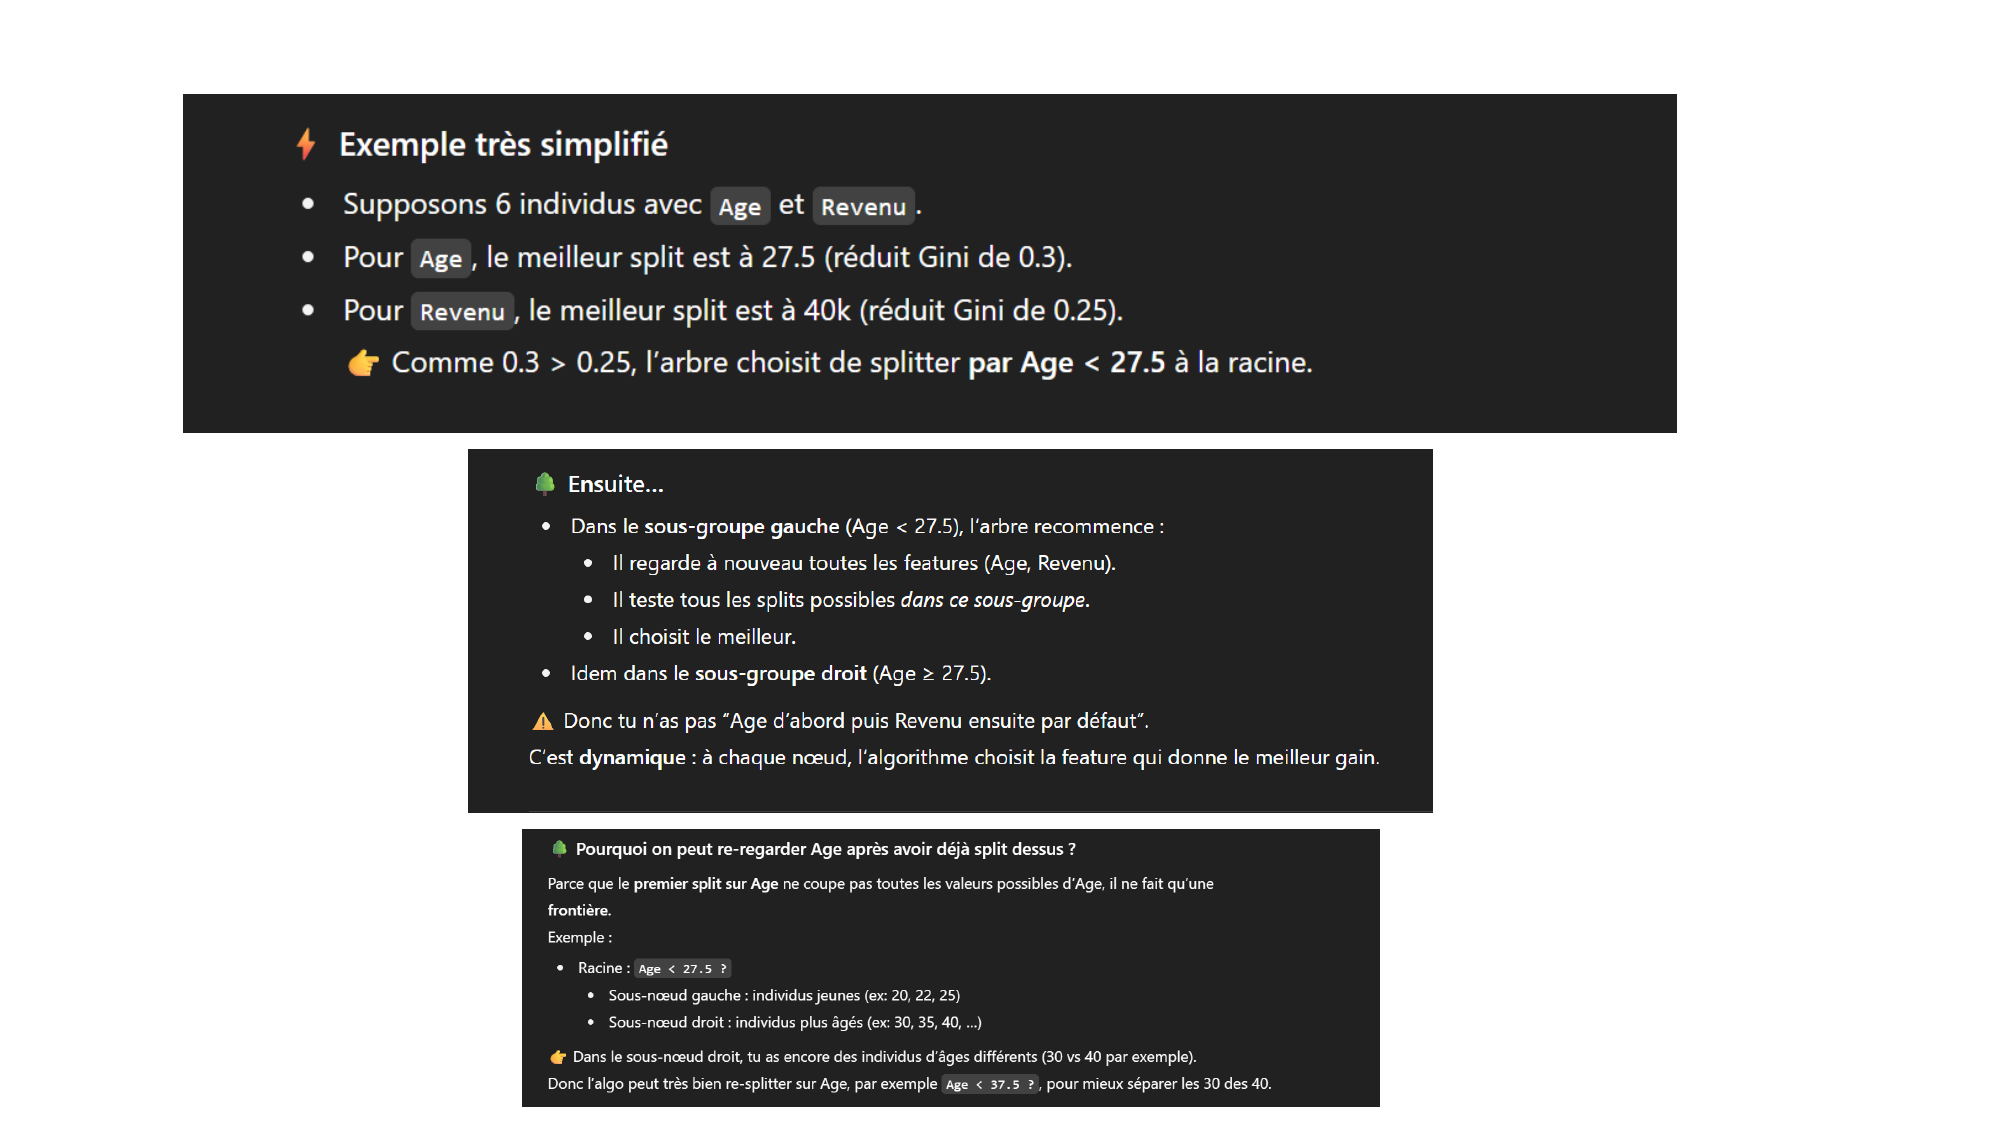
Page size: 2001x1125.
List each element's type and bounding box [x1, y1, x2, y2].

list [182, 94, 1678, 433]
picture [468, 448, 1434, 814]
picture [521, 829, 1380, 1107]
